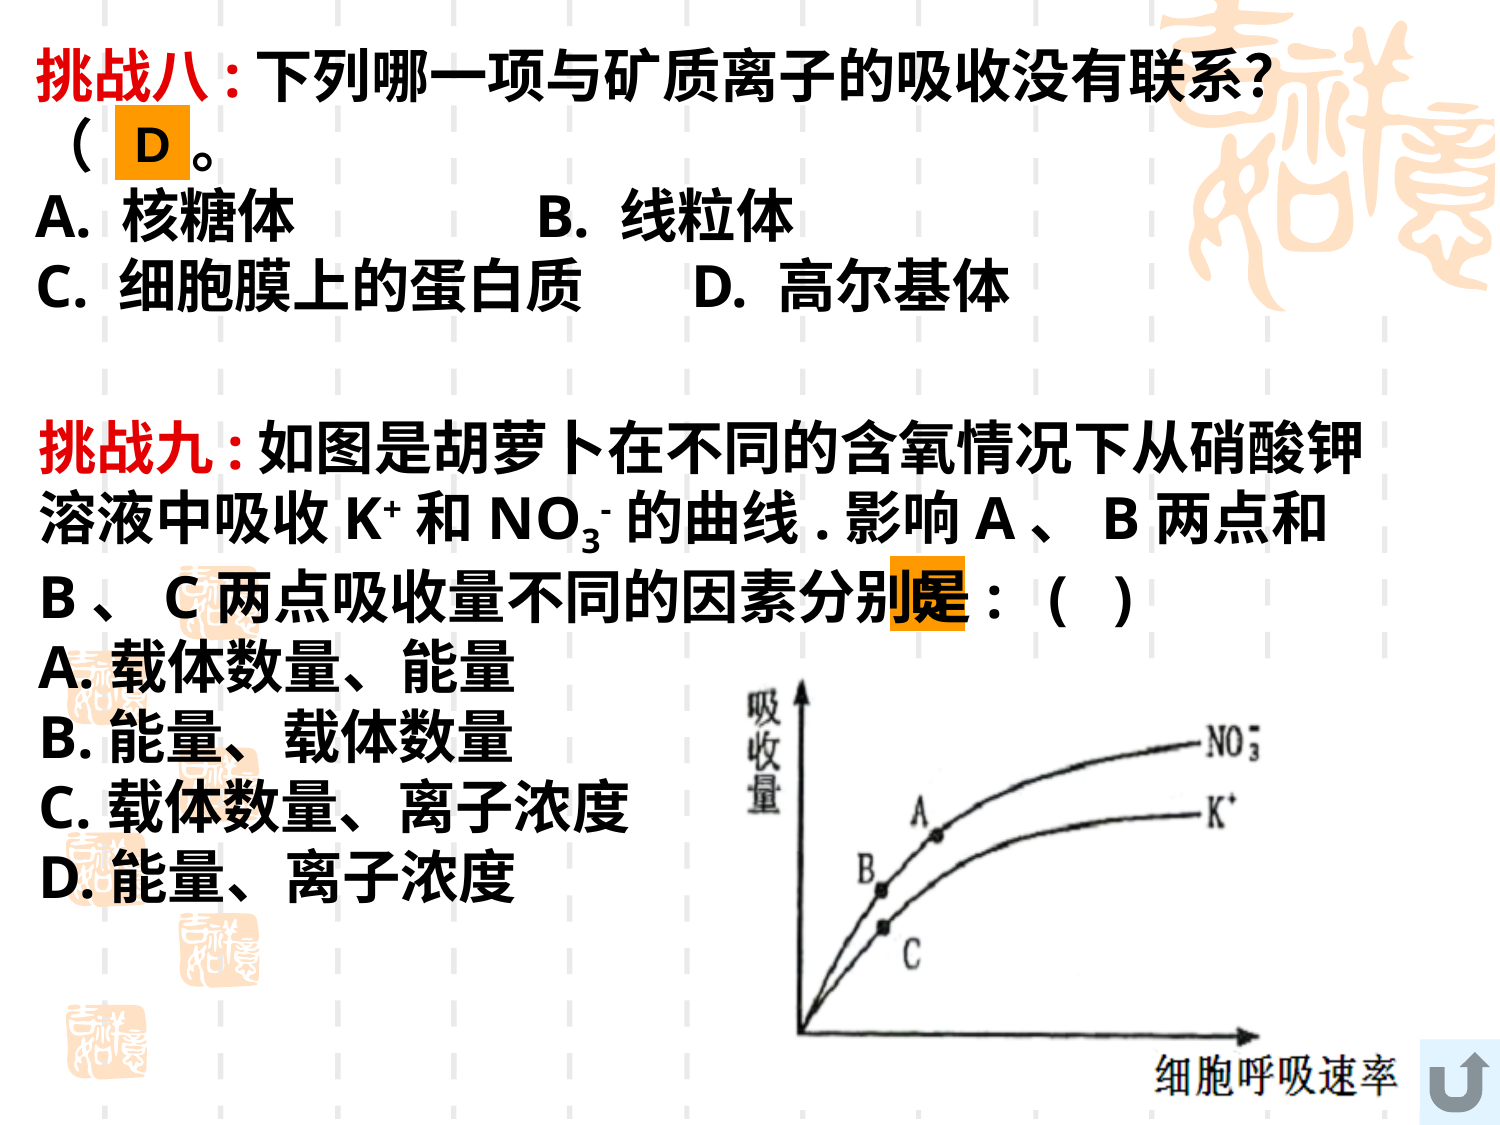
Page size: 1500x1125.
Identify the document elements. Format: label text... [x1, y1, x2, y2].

text_box D [115, 104, 191, 180]
text_box [1419, 1039, 1500, 1125]
text_box 挑战八:下列哪一项与矿质离子的吸收没有联系？ （ ）。 A. 核糖体 B. 线粒体 C. 细胞膜上的蛋白质 D. 高尔基体 [20, 31, 1318, 327]
text_box 挑战九:如图是胡萝卜在不同的含氧情况下从硝酸钾溶液中吸收K+和NO3-的曲线.影响A、B两点和B、C两点吸收量不同的因素分别是: ( ) A.载体数量、能量 B.能量、载体数量 C.载体数量、离子浓度 D.能量、离子浓度 [23, 403, 1401, 918]
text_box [742, 659, 1420, 1110]
